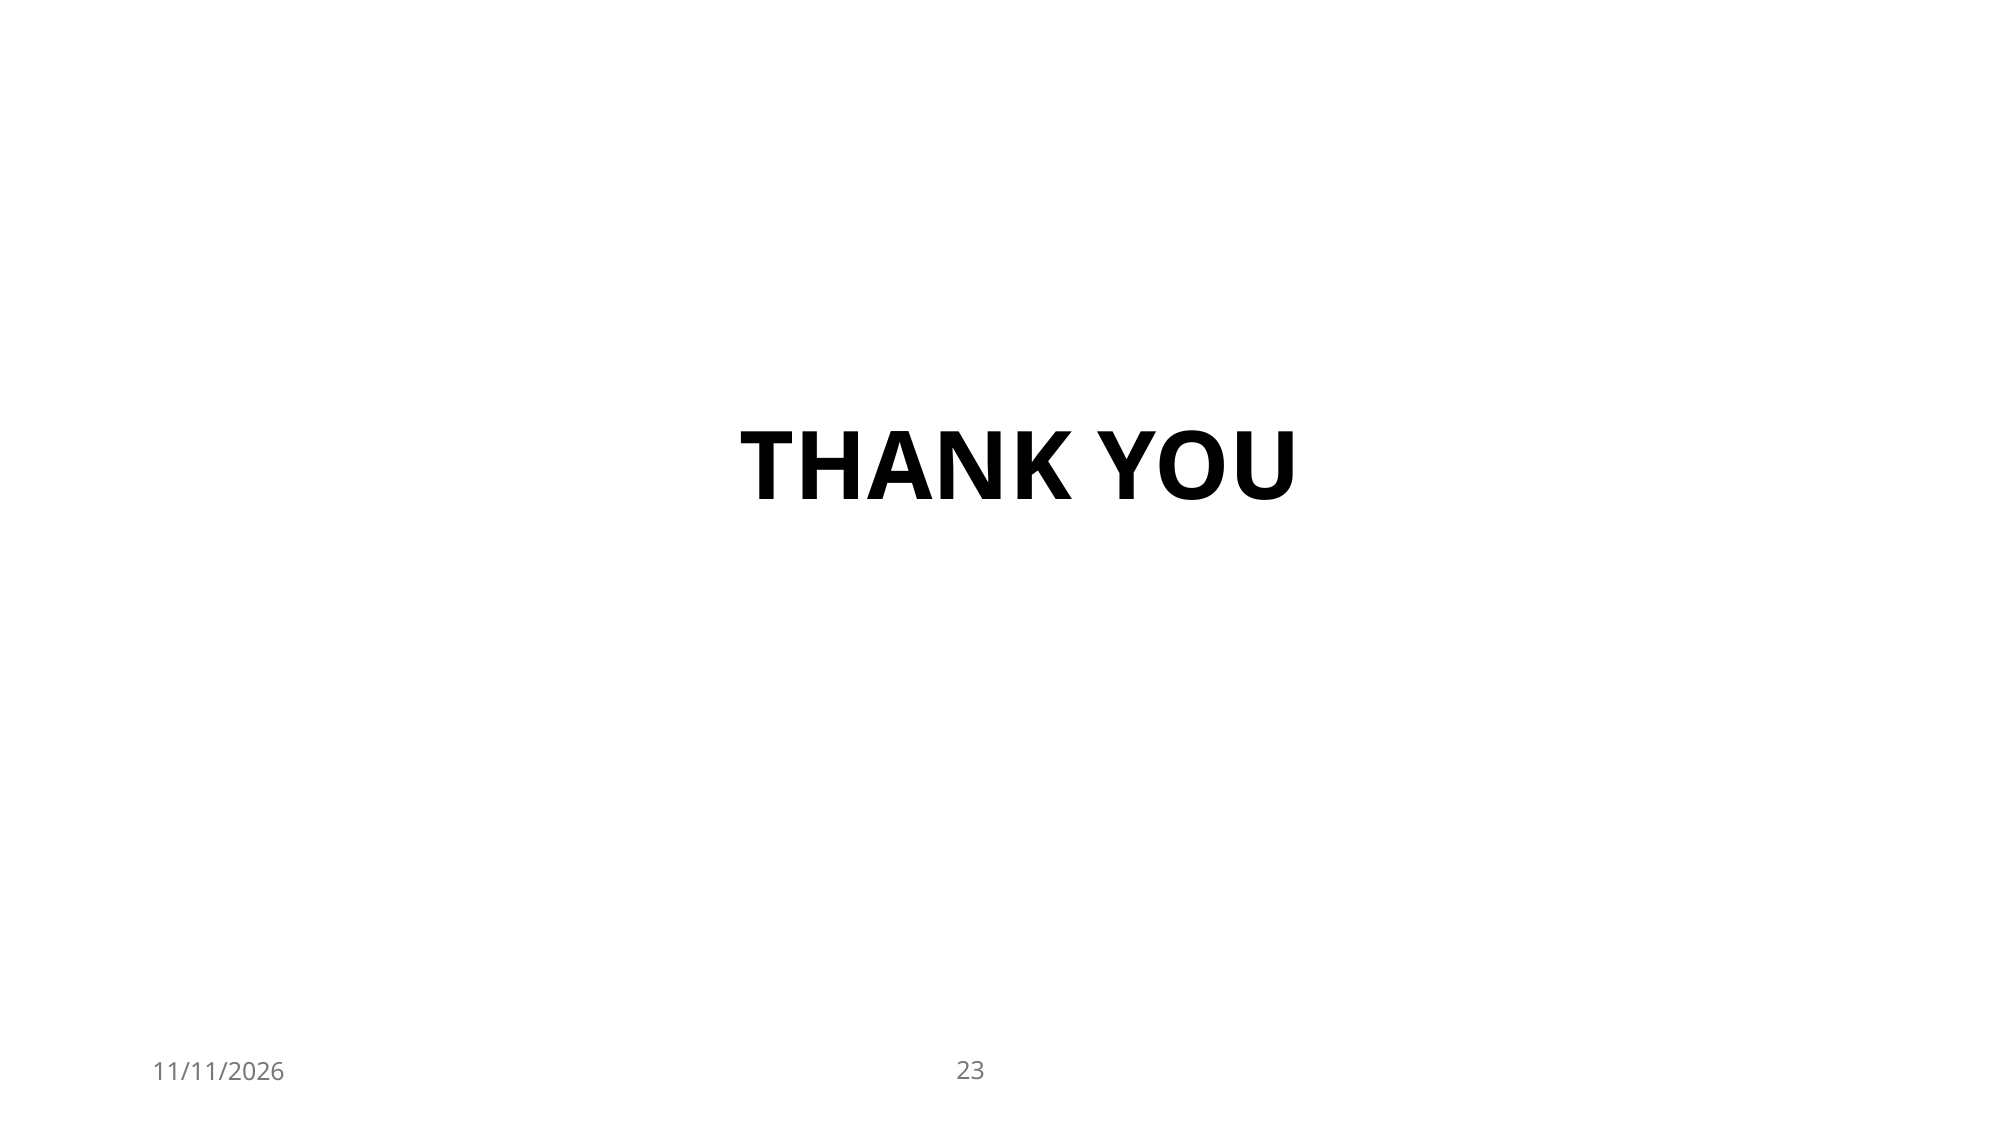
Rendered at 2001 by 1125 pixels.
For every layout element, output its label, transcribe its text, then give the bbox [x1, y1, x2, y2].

title THANK YOU [124, 359, 1850, 578]
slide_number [137, 1042, 588, 1103]
slide_number 23 [549, 1041, 1000, 1102]
